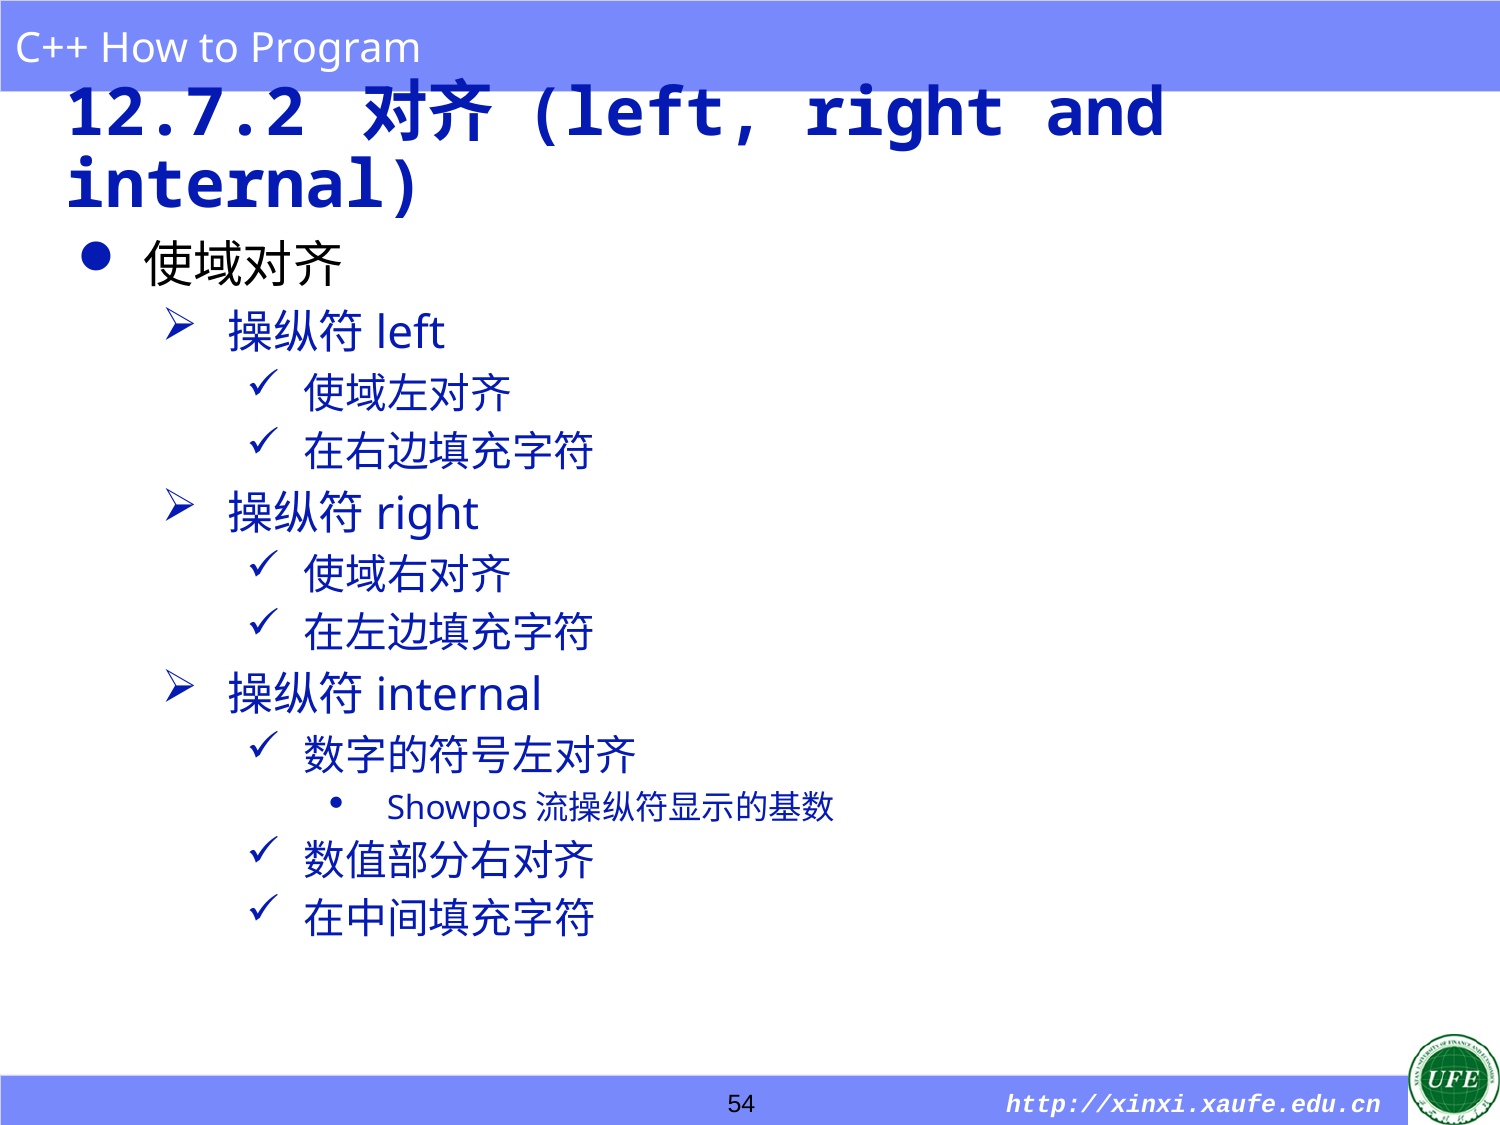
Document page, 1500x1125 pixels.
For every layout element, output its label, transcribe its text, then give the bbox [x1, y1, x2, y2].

list 使域对齐 操纵符left 使域左对齐 在右边填充字符 操纵符right 使域右对齐 在左边填充字符 操纵符internal 数字的符号左对齐 Showpos流操纵符显示的基数 数值部分右对齐 在中间填充字符 [62, 224, 1375, 1038]
title 12.7.2 对齐 (left, right and internal) [50, 99, 1425, 200]
slide_number 54 [712, 1080, 775, 1121]
picture [1408, 1034, 1500, 1125]
